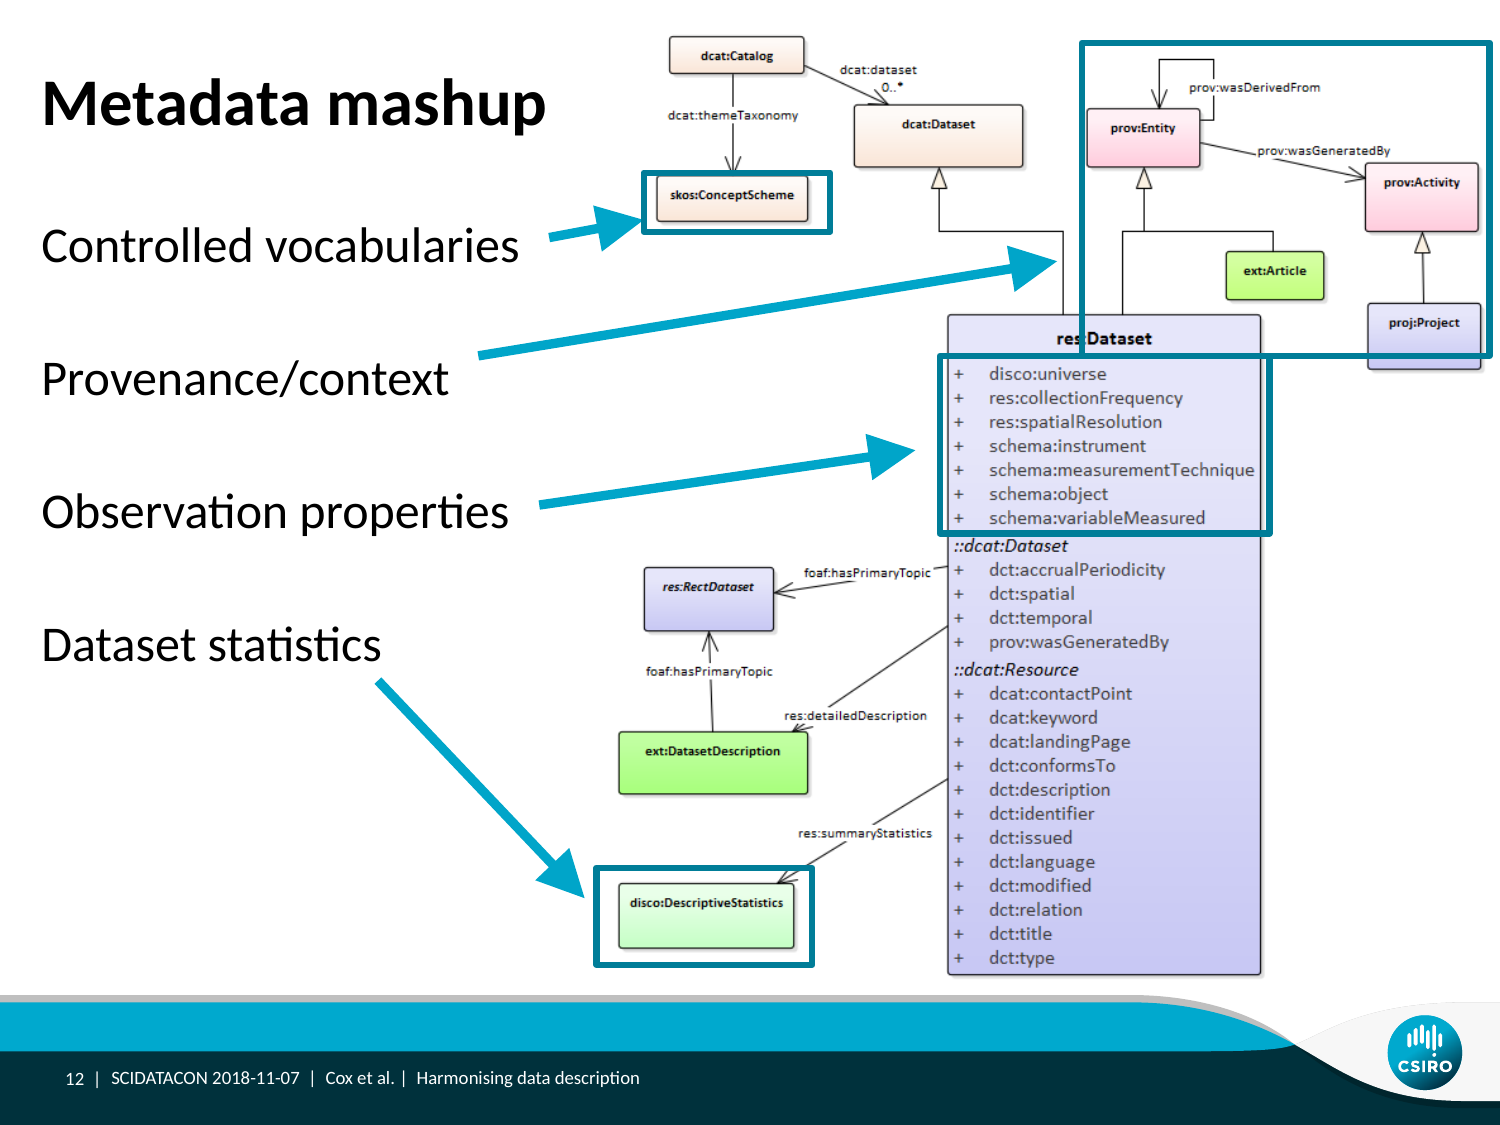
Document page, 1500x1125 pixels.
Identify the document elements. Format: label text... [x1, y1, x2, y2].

footer SCIDATACON 2018-11-07 | Cox et al. | Harmonising data description [111, 1067, 1110, 1088]
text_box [538, 365, 1270, 534]
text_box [548, 172, 831, 238]
picture [596, 30, 1493, 990]
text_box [377, 680, 585, 899]
slide_number 12 | [54, 1067, 102, 1088]
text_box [477, 42, 1490, 357]
list Metadata mashup Controlled vocabularies Provenance/context Observation properties Dataset statistics [41, 68, 591, 811]
